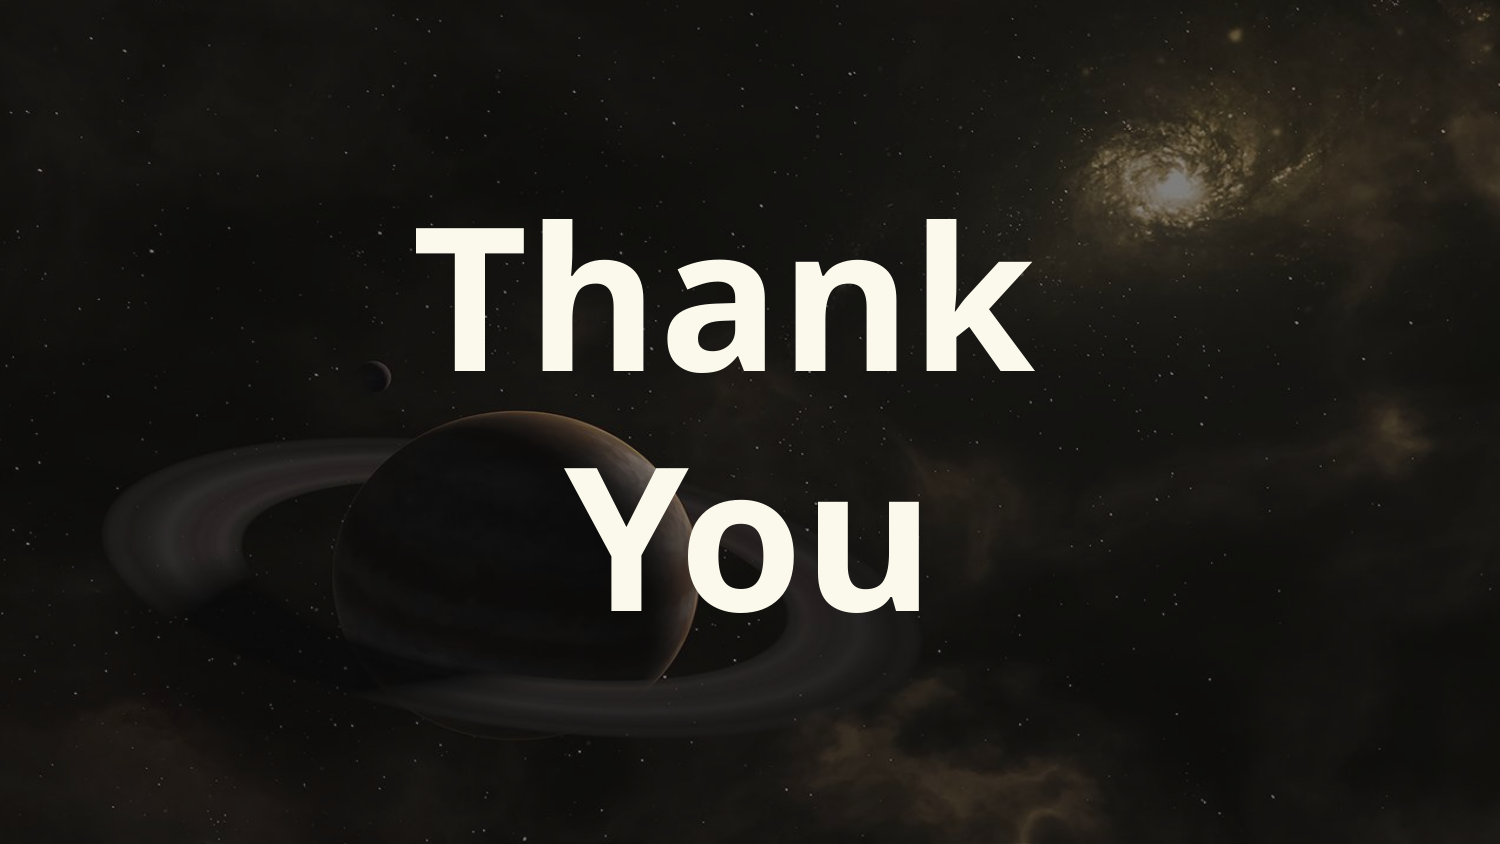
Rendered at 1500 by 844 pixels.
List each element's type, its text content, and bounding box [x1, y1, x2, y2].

picture [0, 0, 1500, 844]
title Thank You [186, 156, 1314, 688]
